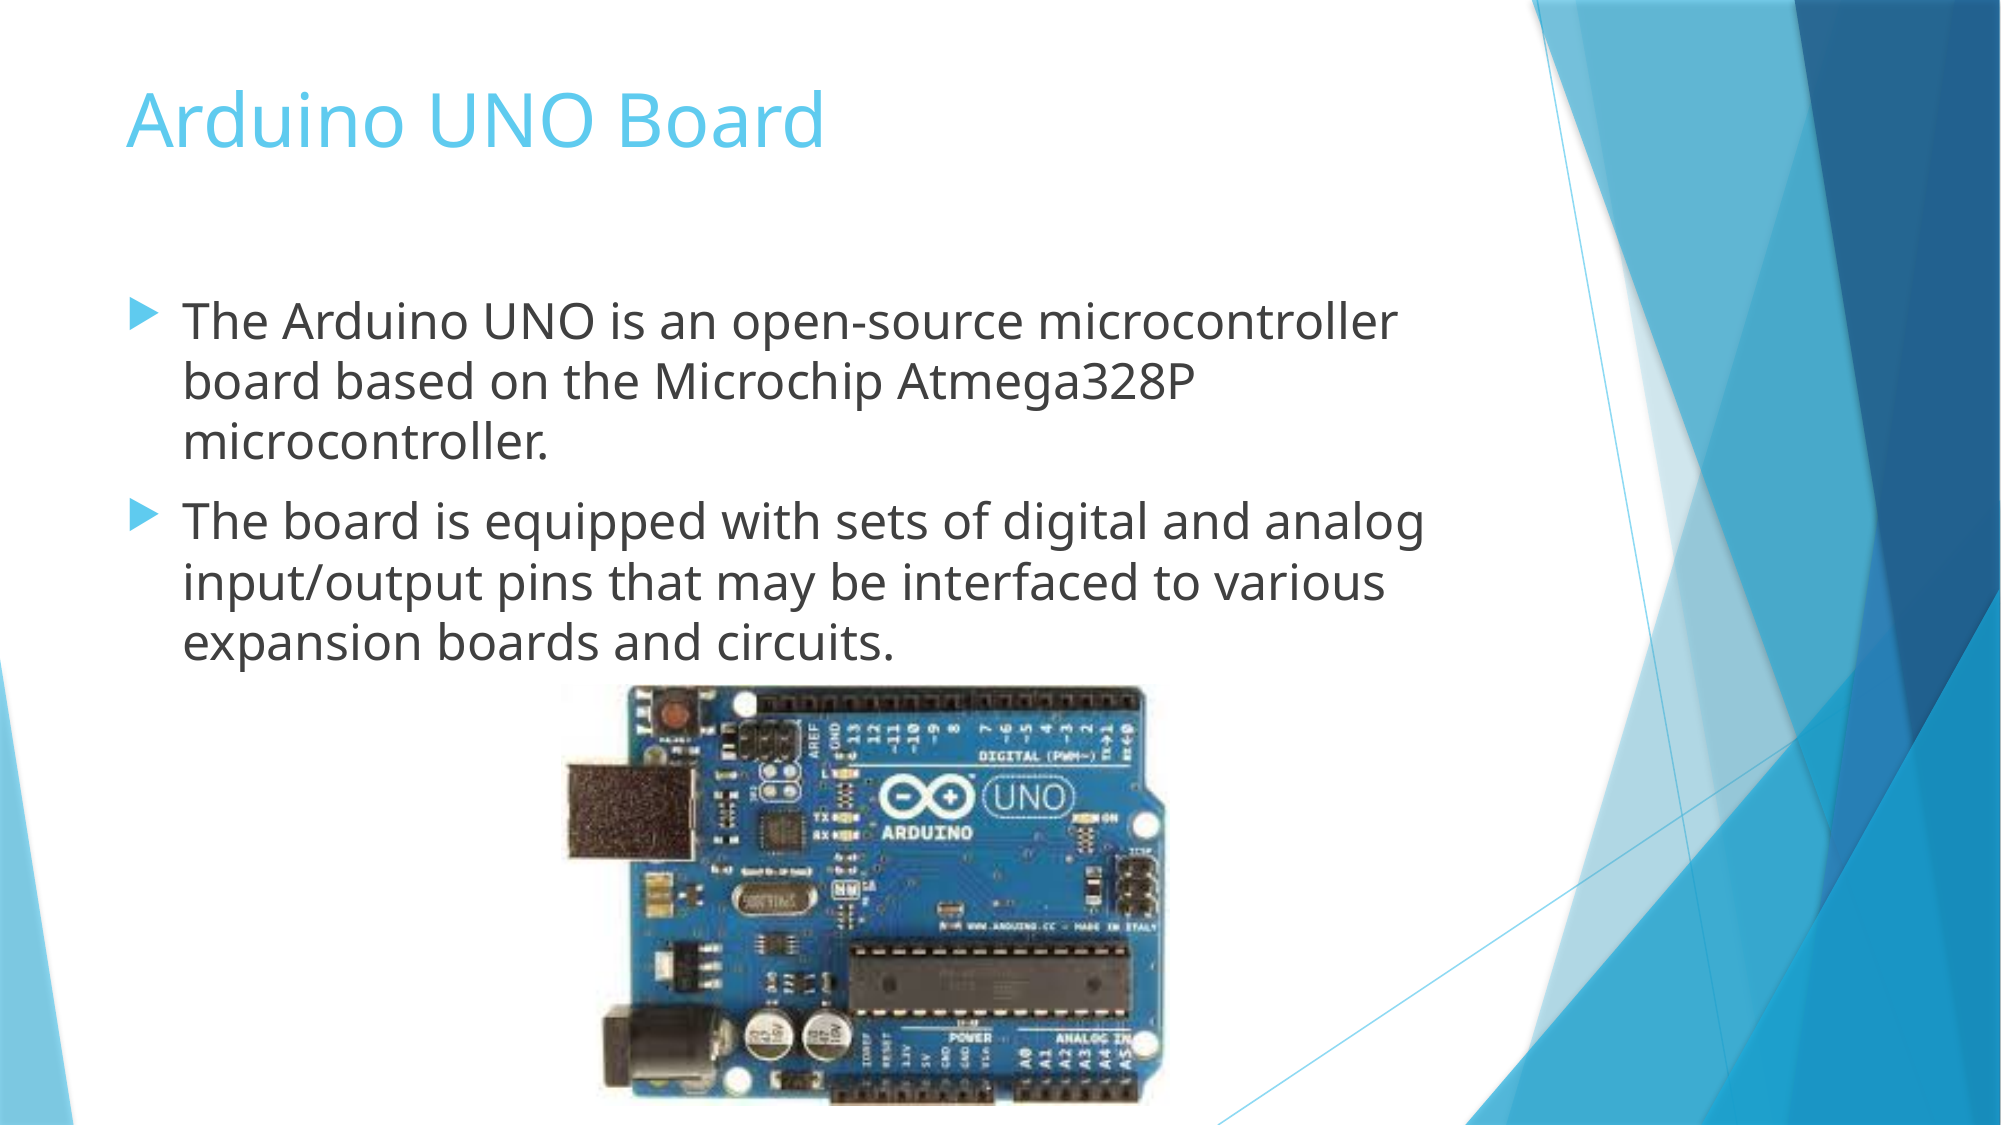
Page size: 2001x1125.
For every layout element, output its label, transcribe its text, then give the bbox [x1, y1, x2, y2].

picture [561, 683, 1171, 1106]
list The Arduino UNO is an open-source microcontroller board based on the Microchip Atmega328P microcontroller. The board is equipped with sets of digital and analog input/output pins that may be interfaced to various expansion boards and circuits. [111, 281, 1522, 919]
title Arduino UNO Board [111, 65, 1522, 281]
